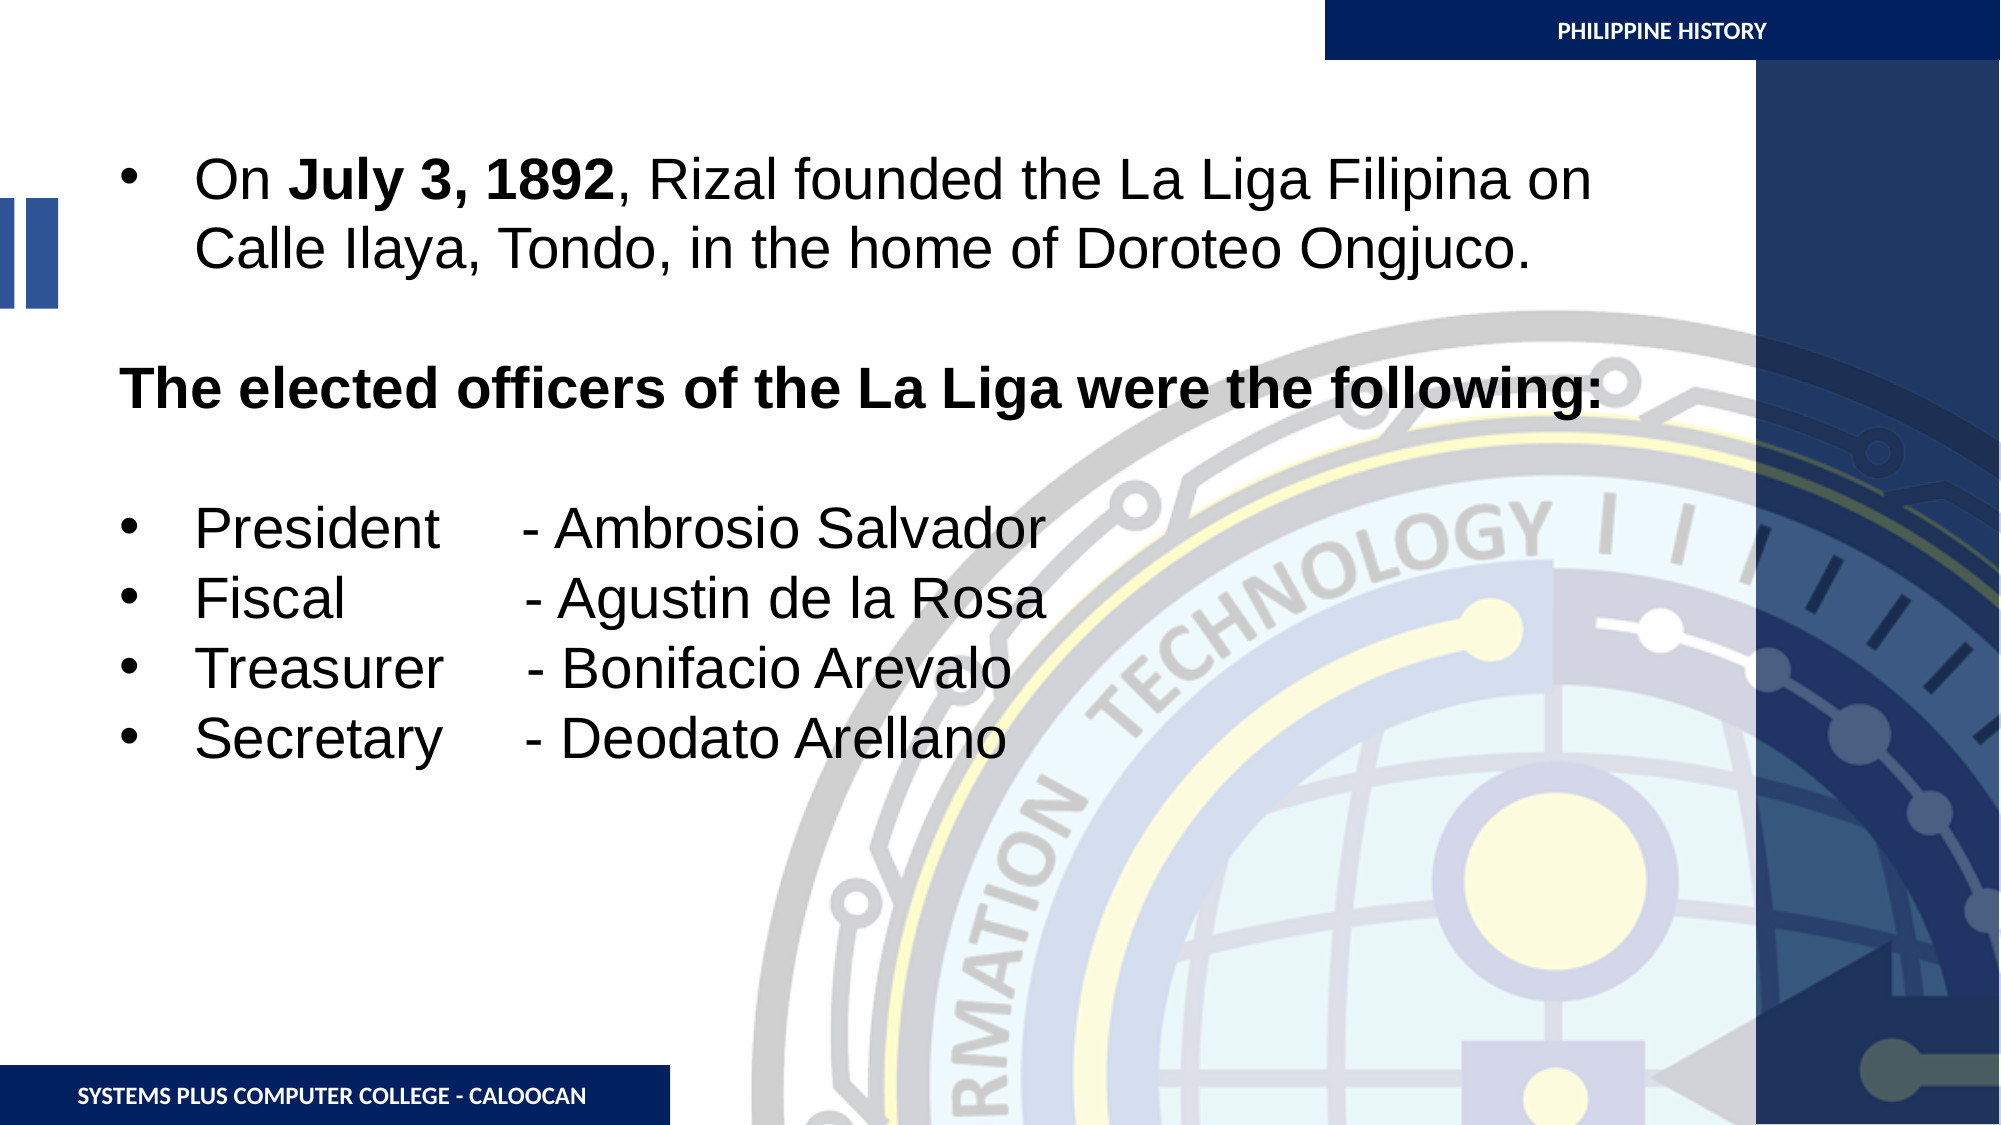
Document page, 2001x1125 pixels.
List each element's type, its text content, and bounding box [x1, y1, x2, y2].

text_box [1754, 60, 2000, 215]
text_box SYSTEMS PLUS COMPUTER COLLEGE - CALOOCAN [0, 1065, 623, 1125]
text_box On July 3, 1892, Rizal founded the La Liga Filipina on Calle Ilaya, Tondo, in the home of Doroteo Ongjuco. The elected officers of the La Liga were the following: President - Ambrosio Salvador Fiscal - Agustin de la Rosa Treasurer - Bonifacio Arevalo Secretary - Deodato Arellano [104, 133, 1709, 778]
footer PHILIPPINE HISTORY [1325, 0, 2000, 60]
picture [628, 215, 2000, 1125]
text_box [0, 197, 59, 309]
